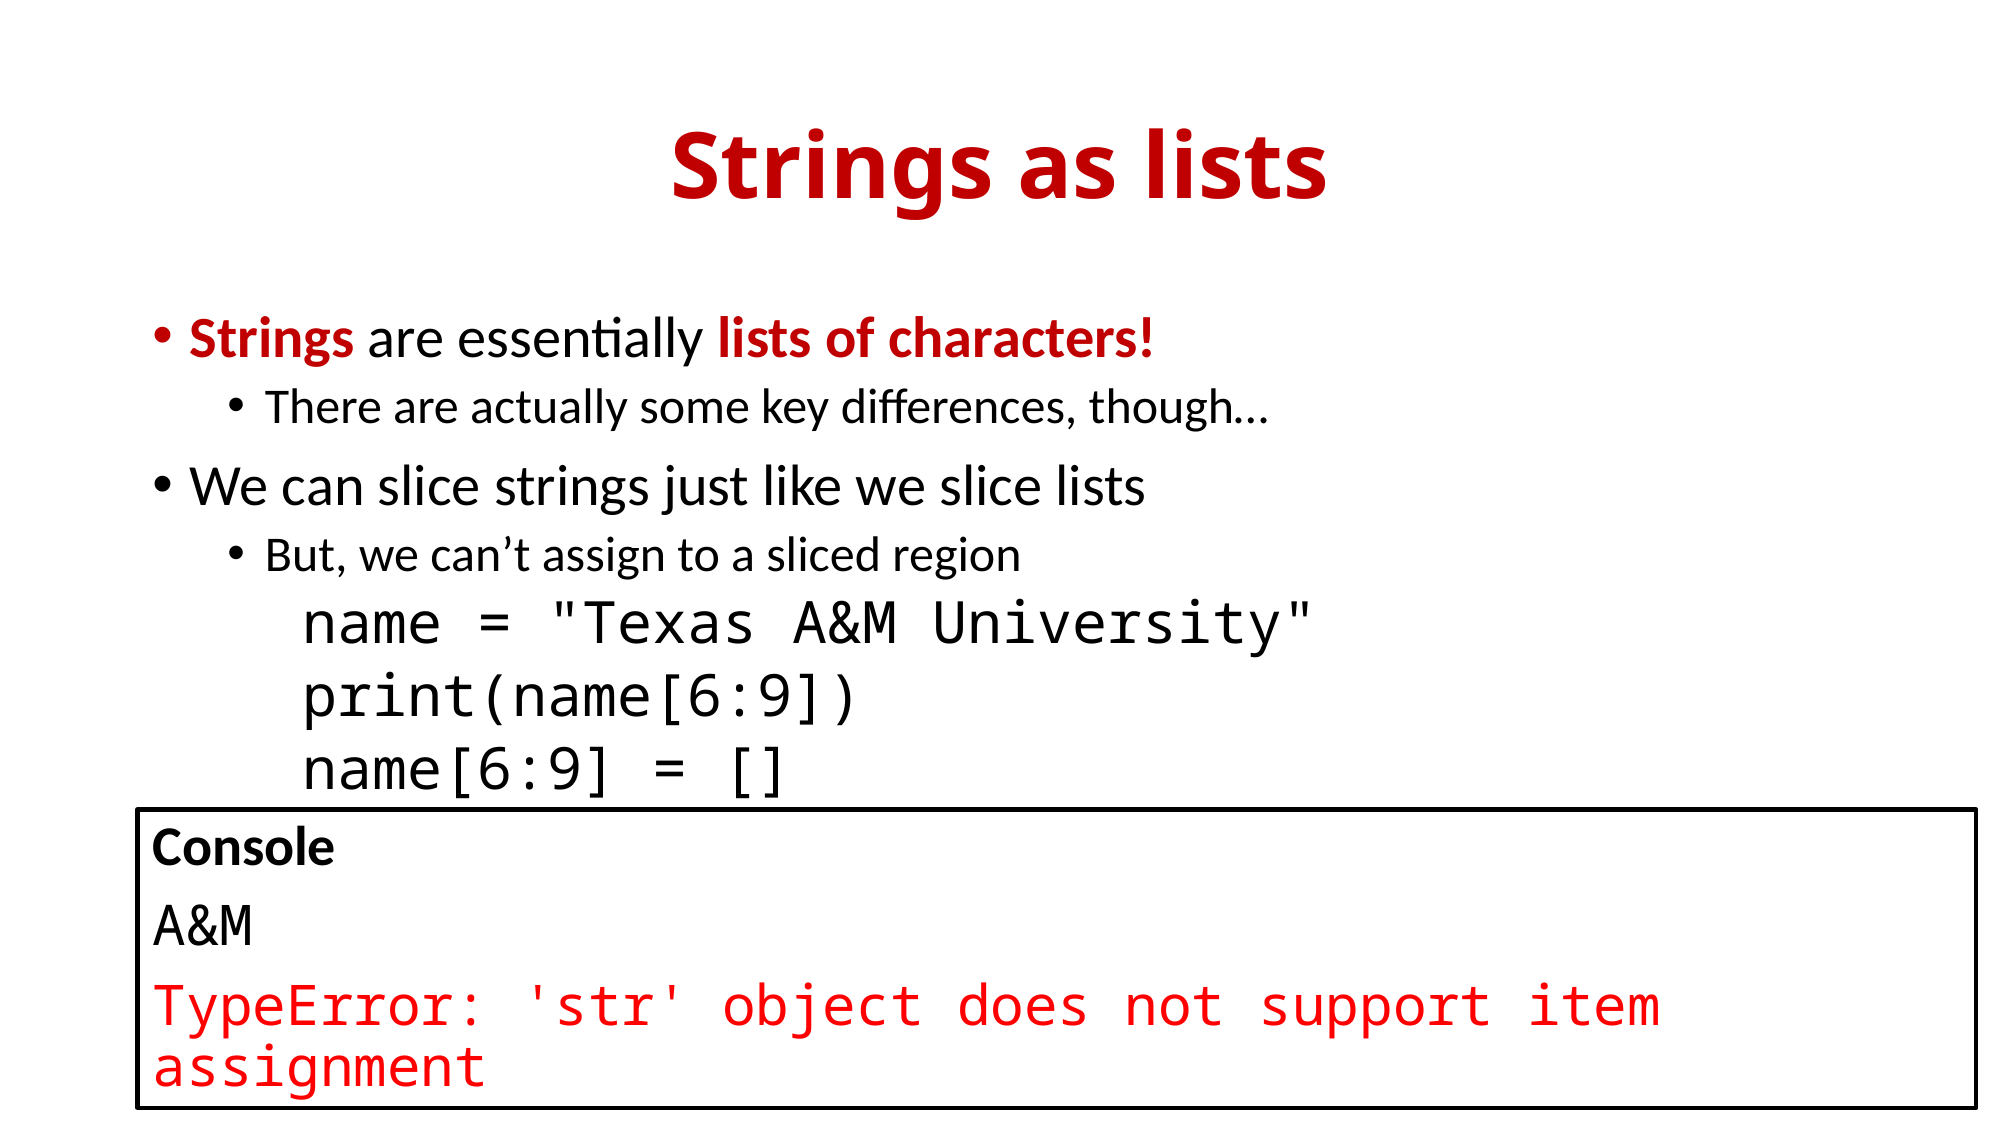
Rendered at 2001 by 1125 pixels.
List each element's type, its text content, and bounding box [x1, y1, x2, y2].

text_box Console A&M TypeError: 'str' object does not support item assignment [137, 809, 1977, 1108]
list Strings are essentially lists of characters! There are actually some key differences, though… We can slice strings just like we slice lists But, we can’t assign to a sliced region name = "Texas A&M University" print(name[6:9]) name[6:9] = [] [137, 299, 1863, 809]
title Strings as lists [137, 59, 1863, 278]
